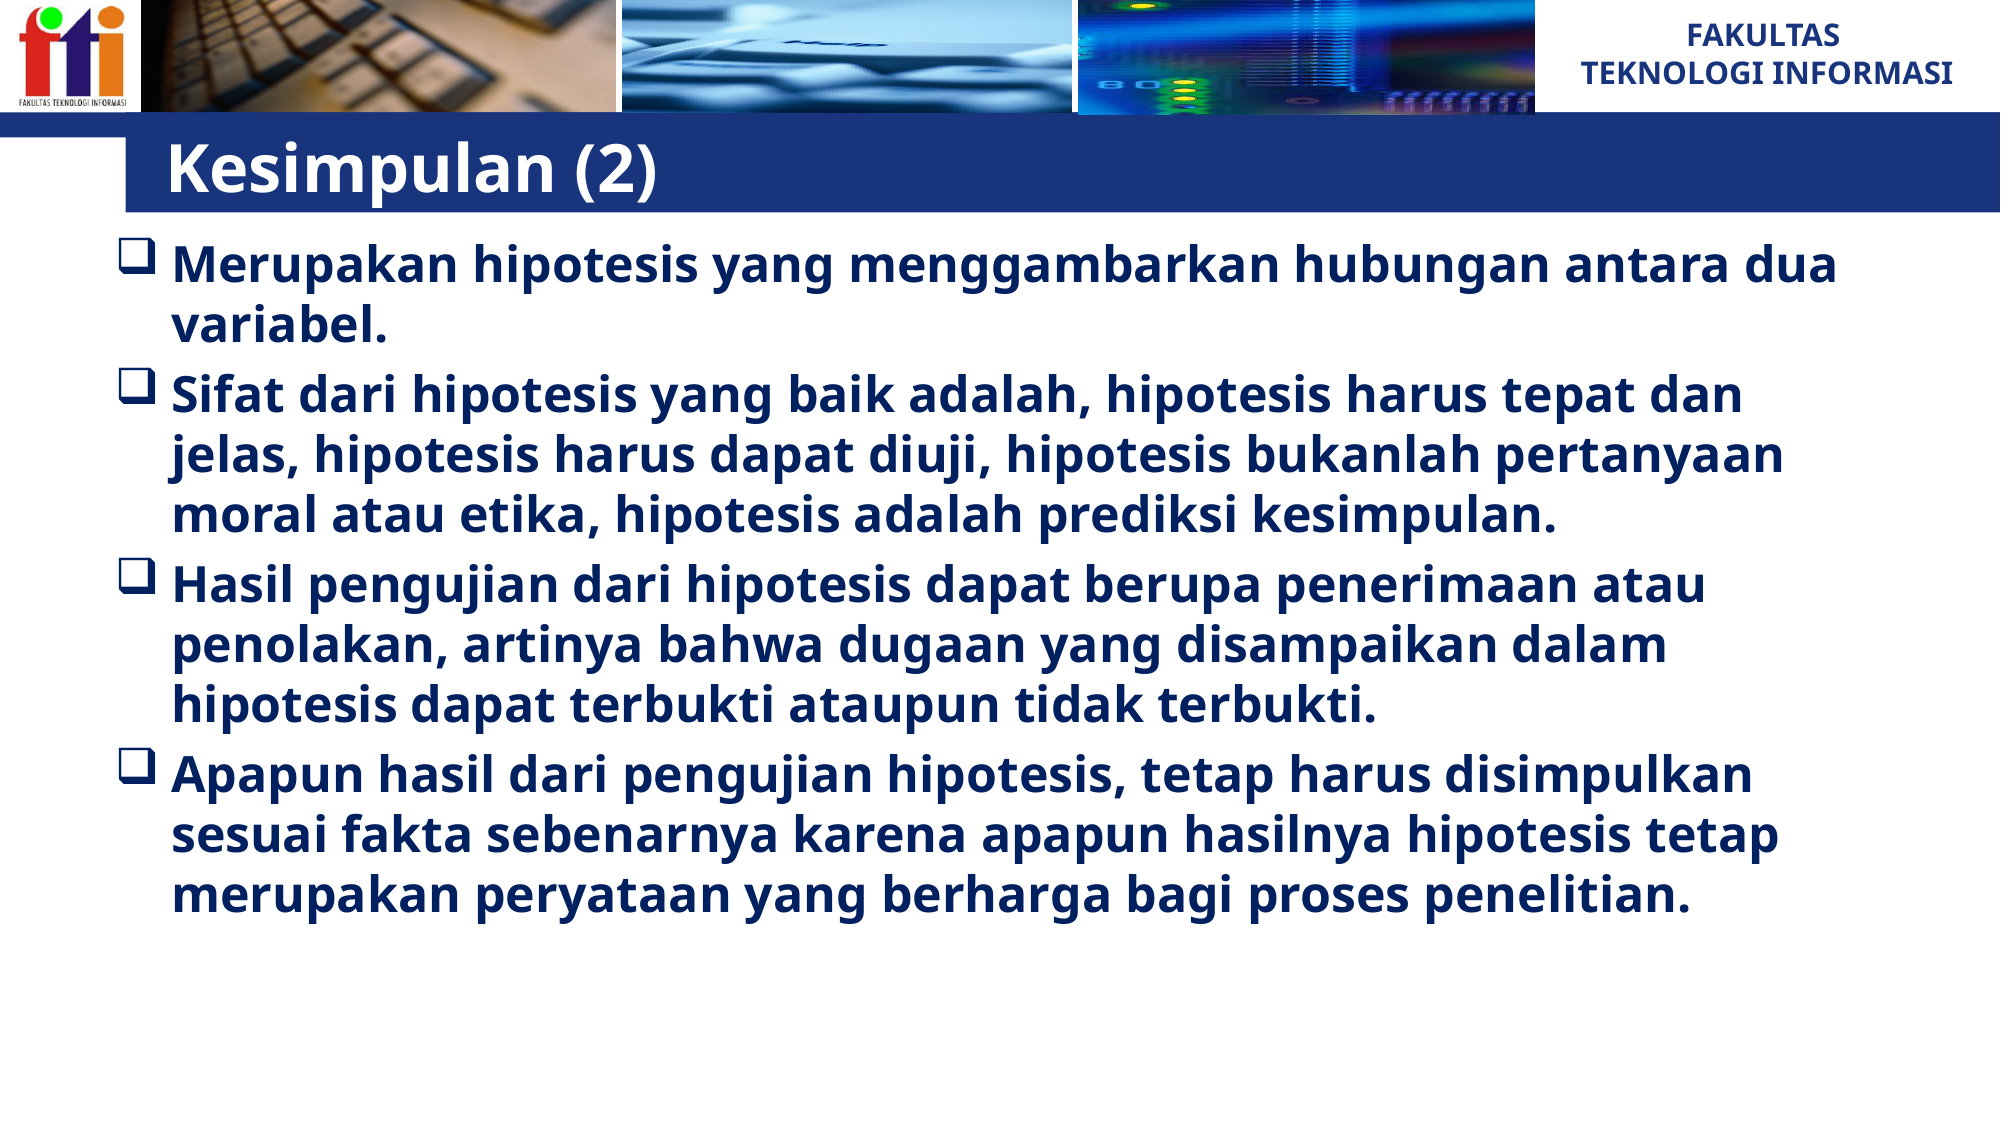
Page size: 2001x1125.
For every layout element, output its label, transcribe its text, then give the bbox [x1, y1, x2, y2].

title Kesimpulan (2) [149, 119, 1934, 213]
list Merupakan hipotesis yang menggambarkan hubungan antara dua variabel. Sifat dari hipotesis yang baik adalah, hipotesis harus tepat dan jelas, hipotesis harus dapat diuji, hipotesis bukanlah pertanyaan moral atau etika, hipotesis adalah prediksi kesimpulan. Hasil pengujian dari hipotesis dapat berupa penerimaan atau penolakan, artinya bahwa dugaan yang disampaikan dalam hipotesis dapat terbukti ataupun tidak terbukti. Apapun hasil dari pengujian hipotesis, tetap harus disimpulkan sesuai fakta sebenarnya karena apapun hasilnya hipotesis tetap merupakan peryataan yang berharga bagi proses penelitian. [99, 224, 1901, 1038]
picture [1078, 0, 1535, 115]
picture [19, 6, 126, 106]
picture [622, 0, 1072, 113]
picture [141, 0, 616, 112]
